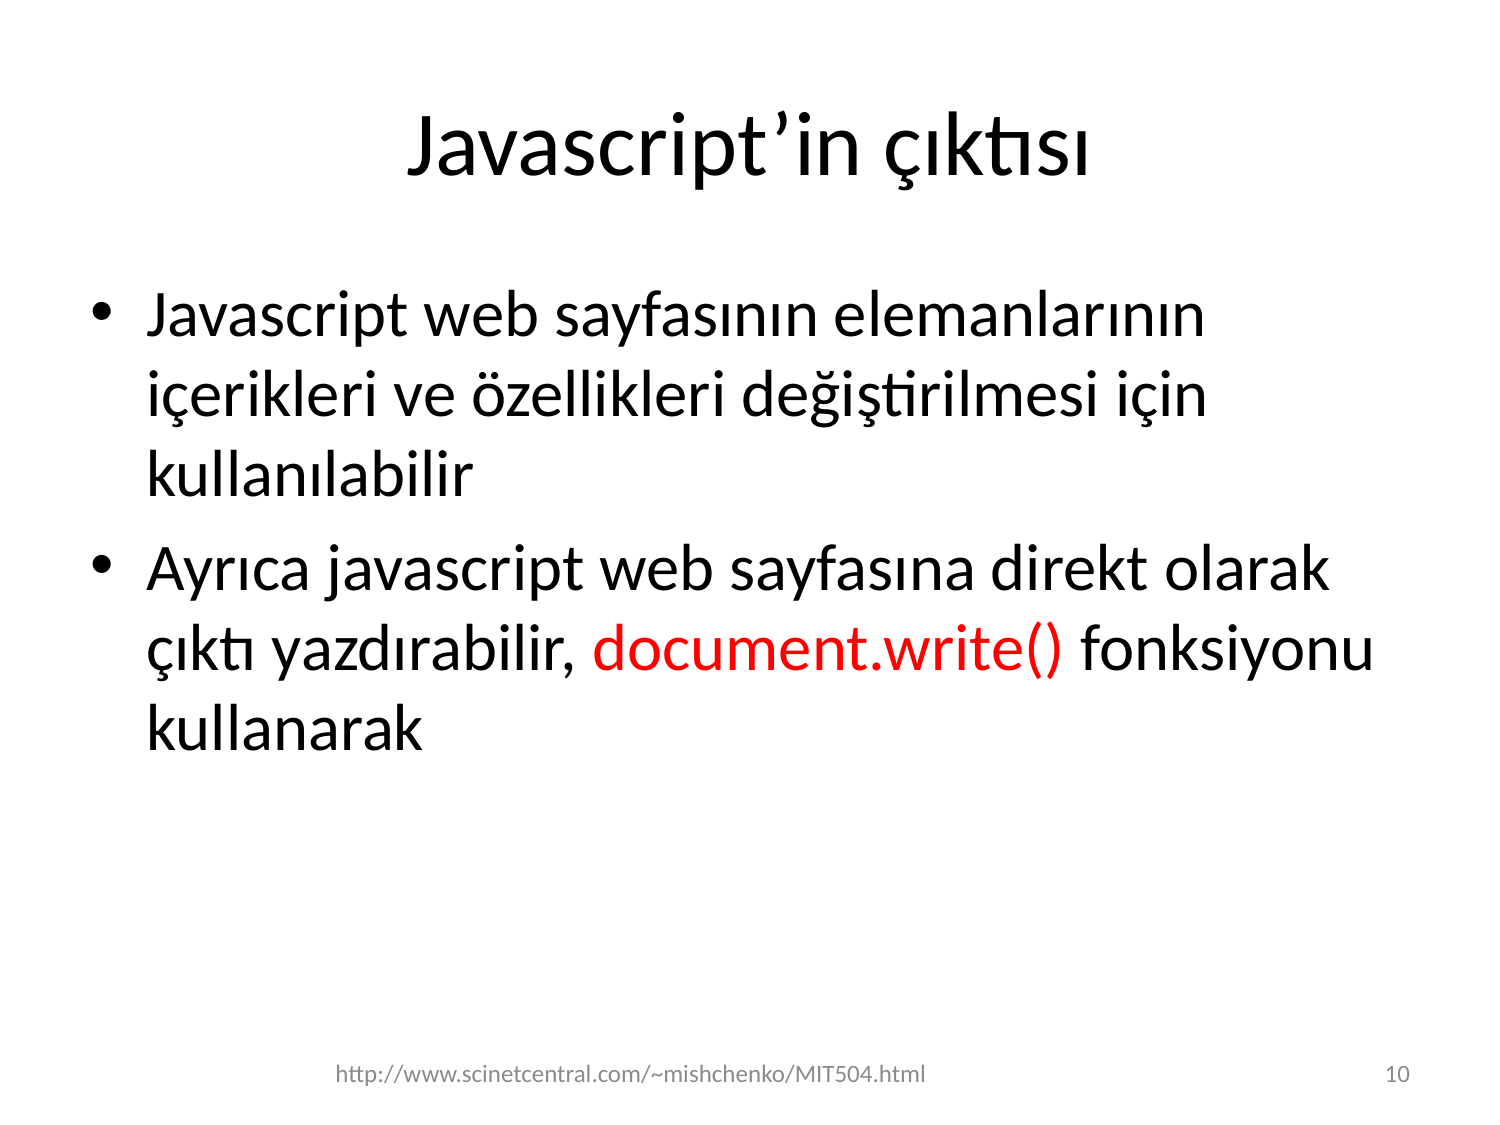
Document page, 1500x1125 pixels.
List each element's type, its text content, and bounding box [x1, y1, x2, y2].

footer http://www.scinetcentral.com/~mishchenko/MIT504.html [275, 1042, 988, 1103]
list Javascript web sayfasının elemanlarının içerikleri ve özellikleri değiştirilmesi için kullanılabilir Ayrıca javascript web sayfasına direkt olarak çıktı yazdırabilir, document.write() fonksiyonu kullanarak [75, 262, 1425, 1005]
title Javascript’in çıktısı [75, 45, 1425, 233]
slide_number 10 [1074, 1042, 1425, 1103]
